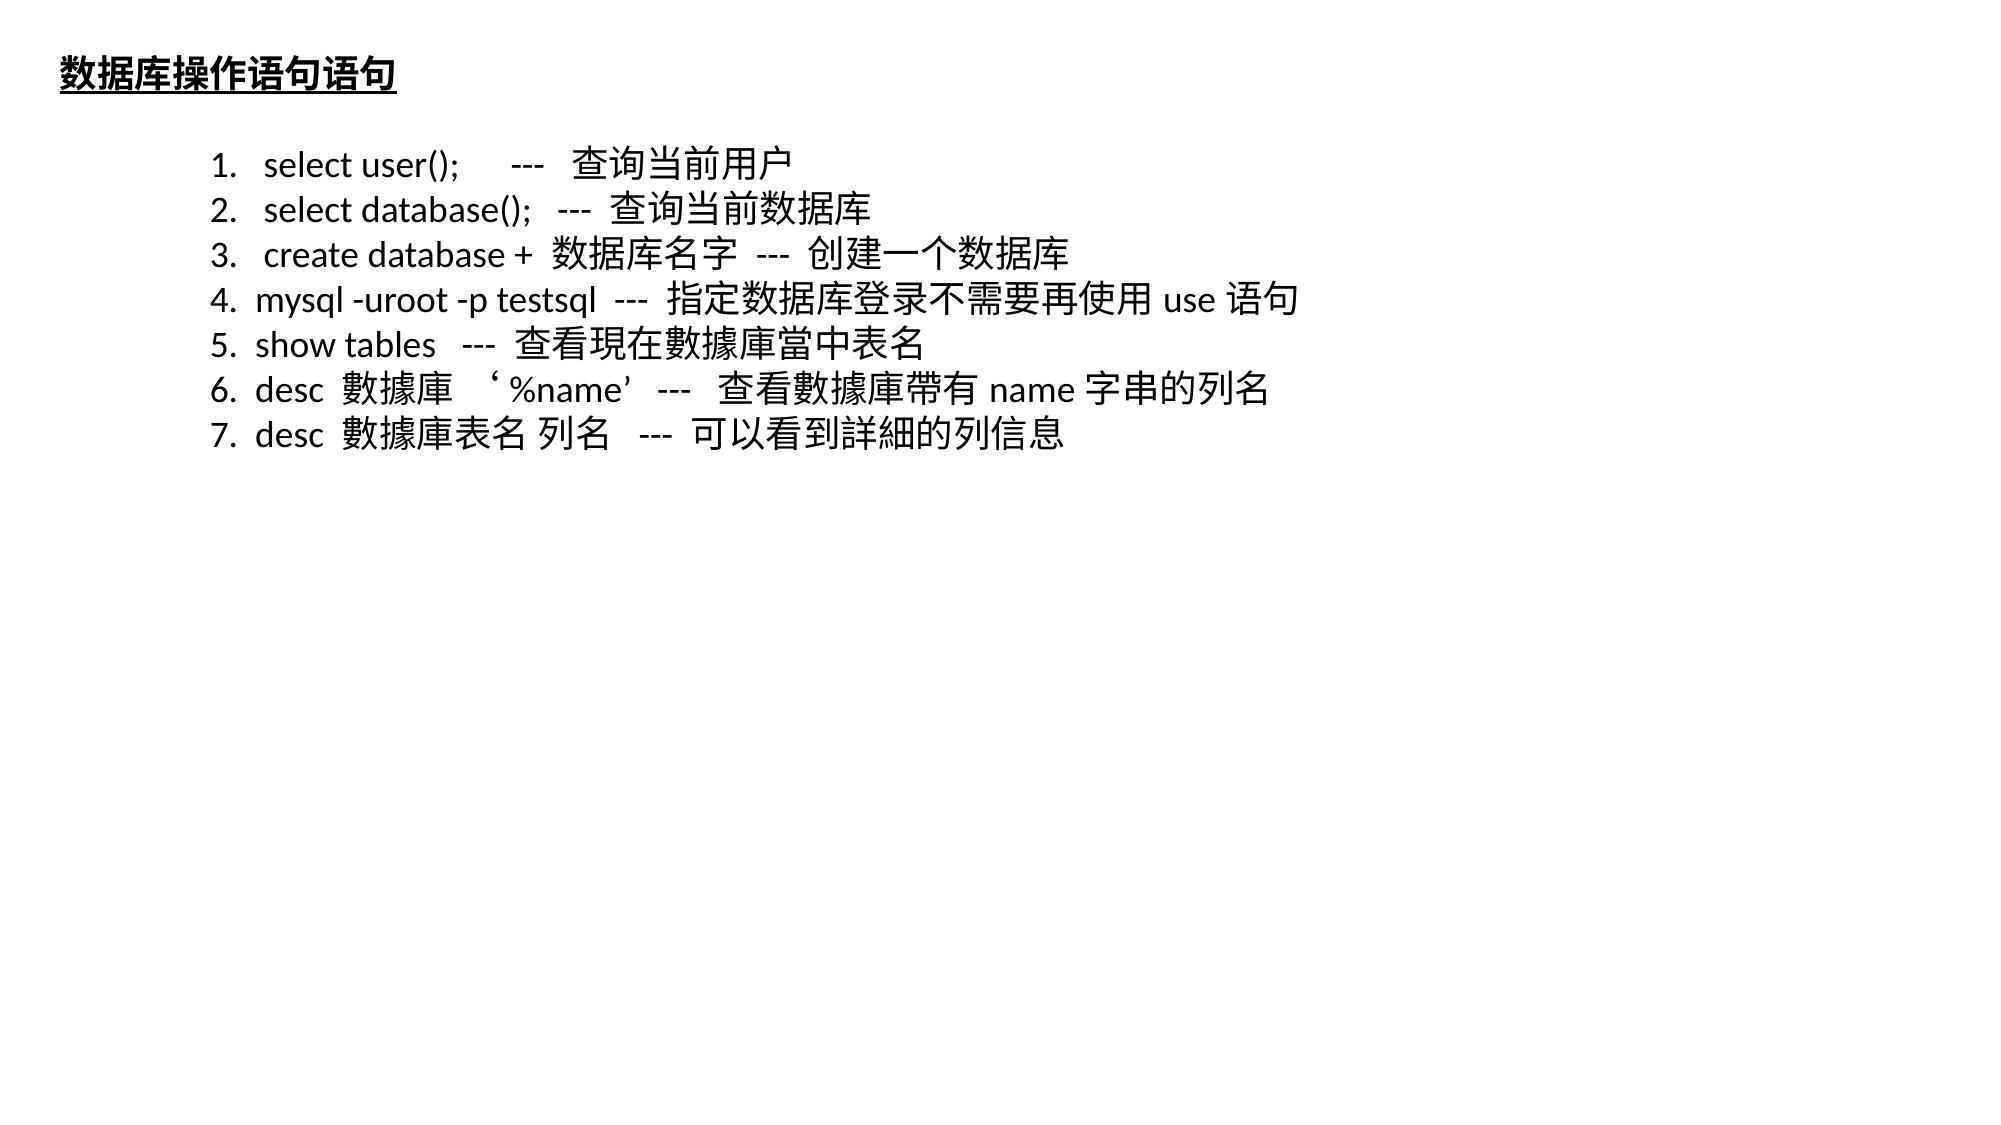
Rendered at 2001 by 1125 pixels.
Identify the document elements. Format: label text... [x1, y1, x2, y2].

text_box 数据库操作语句语句 1. select user(); --- 查询当前用户 2. select database(); --- 查询当前数据库 3. create database + 数据库名字 --- 创建一个数据库 4. mysql -uroot -p testsql --- 指定数据库登录不需要再使用use语句 5. show tables --- 查看現在數據庫當中表名 6. desc 數據庫 ‘%name’ --- 查看數據庫帶有name字串的列名 7. desc 數據庫表名 列名 --- 可以看到詳細的列信息 [45, 43, 1315, 508]
